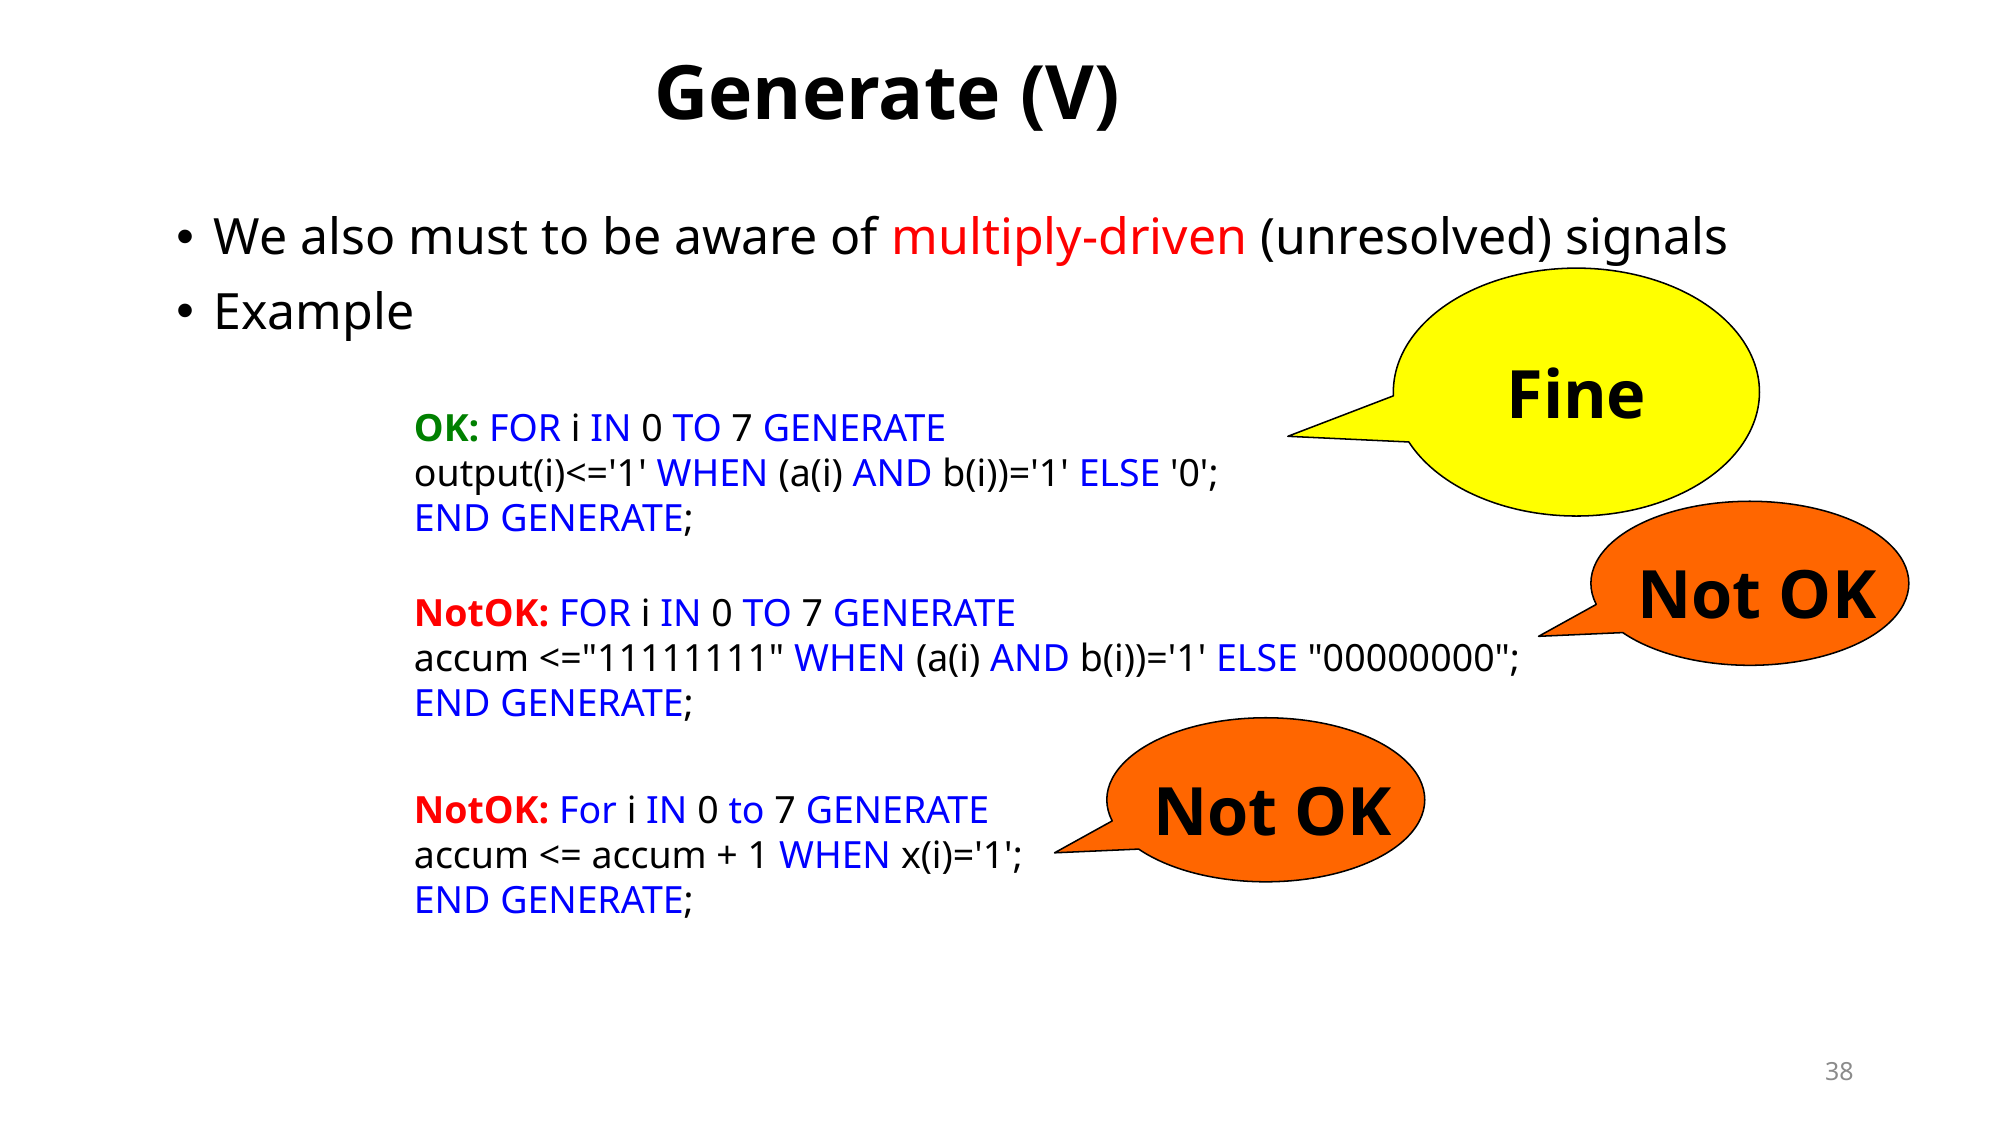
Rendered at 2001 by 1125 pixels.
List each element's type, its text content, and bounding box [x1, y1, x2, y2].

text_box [1590, 501, 1909, 666]
title Generate (V) [639, 0, 2000, 205]
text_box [1393, 268, 1760, 516]
slide_number 38 [1418, 1040, 1869, 1101]
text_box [1106, 717, 1425, 882]
text_box OK: FOR i IN 0 TO 7 GENERATE output(i)<='1' WHEN (a(i) AND b(i))='1' ELSE '0'; END GENERATE; [399, 397, 1590, 547]
text_box NotOK: For i IN 0 to 7 GENERATE accum <= accum + 1 WHEN x(i)='1'; END GENERATE; [399, 779, 1667, 929]
list We also must to be aware of multiply-driven (unresolved) signals Example [161, 204, 1887, 919]
text_box NotOK: FOR i IN 0 TO 7 GENERATE accum <="11111111" WHEN (a(i) AND b(i))='1' ELSE "00000000"; END GENERATE; [399, 581, 1723, 731]
